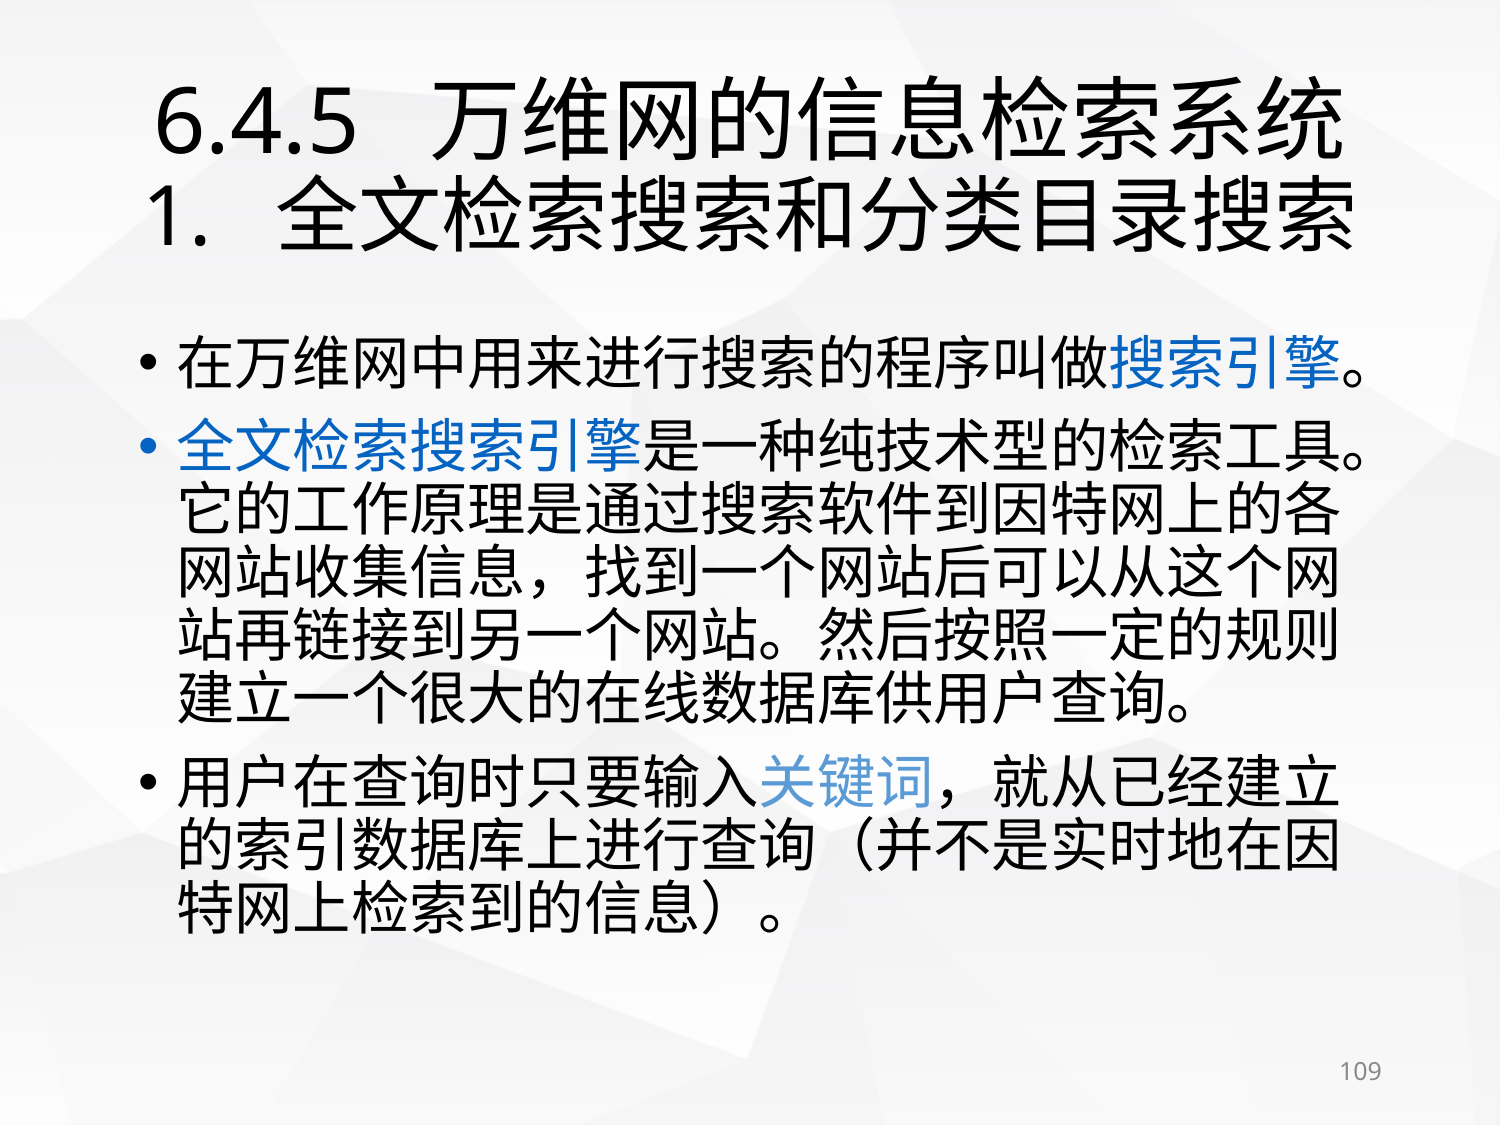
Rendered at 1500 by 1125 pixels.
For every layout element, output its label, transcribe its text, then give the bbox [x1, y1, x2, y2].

title 6.4.5 万维网的信息检索系统 1. 全文检索搜索和分类目录搜索 [103, 59, 1397, 278]
list 在万维网中用来进行搜索的程序叫做搜索引擎。 全文检索搜索引擎是一种纯技术型的检索工具。它的工作原理是通过搜索软件到因特网上的各网站收集信息，找到一个网站后可以从这个网站再链接到另一个网站。然后按照一定的规则建立一个很大的在线数据库供用户查询。 用户在查询时只要输入关键词，就从已经建立的索引数据库上进行查询（并不是实时地在因特网上检索到的信息）。 [123, 326, 1399, 1035]
slide_number 109 [1059, 1042, 1397, 1103]
picture [0, 0, 1500, 1125]
